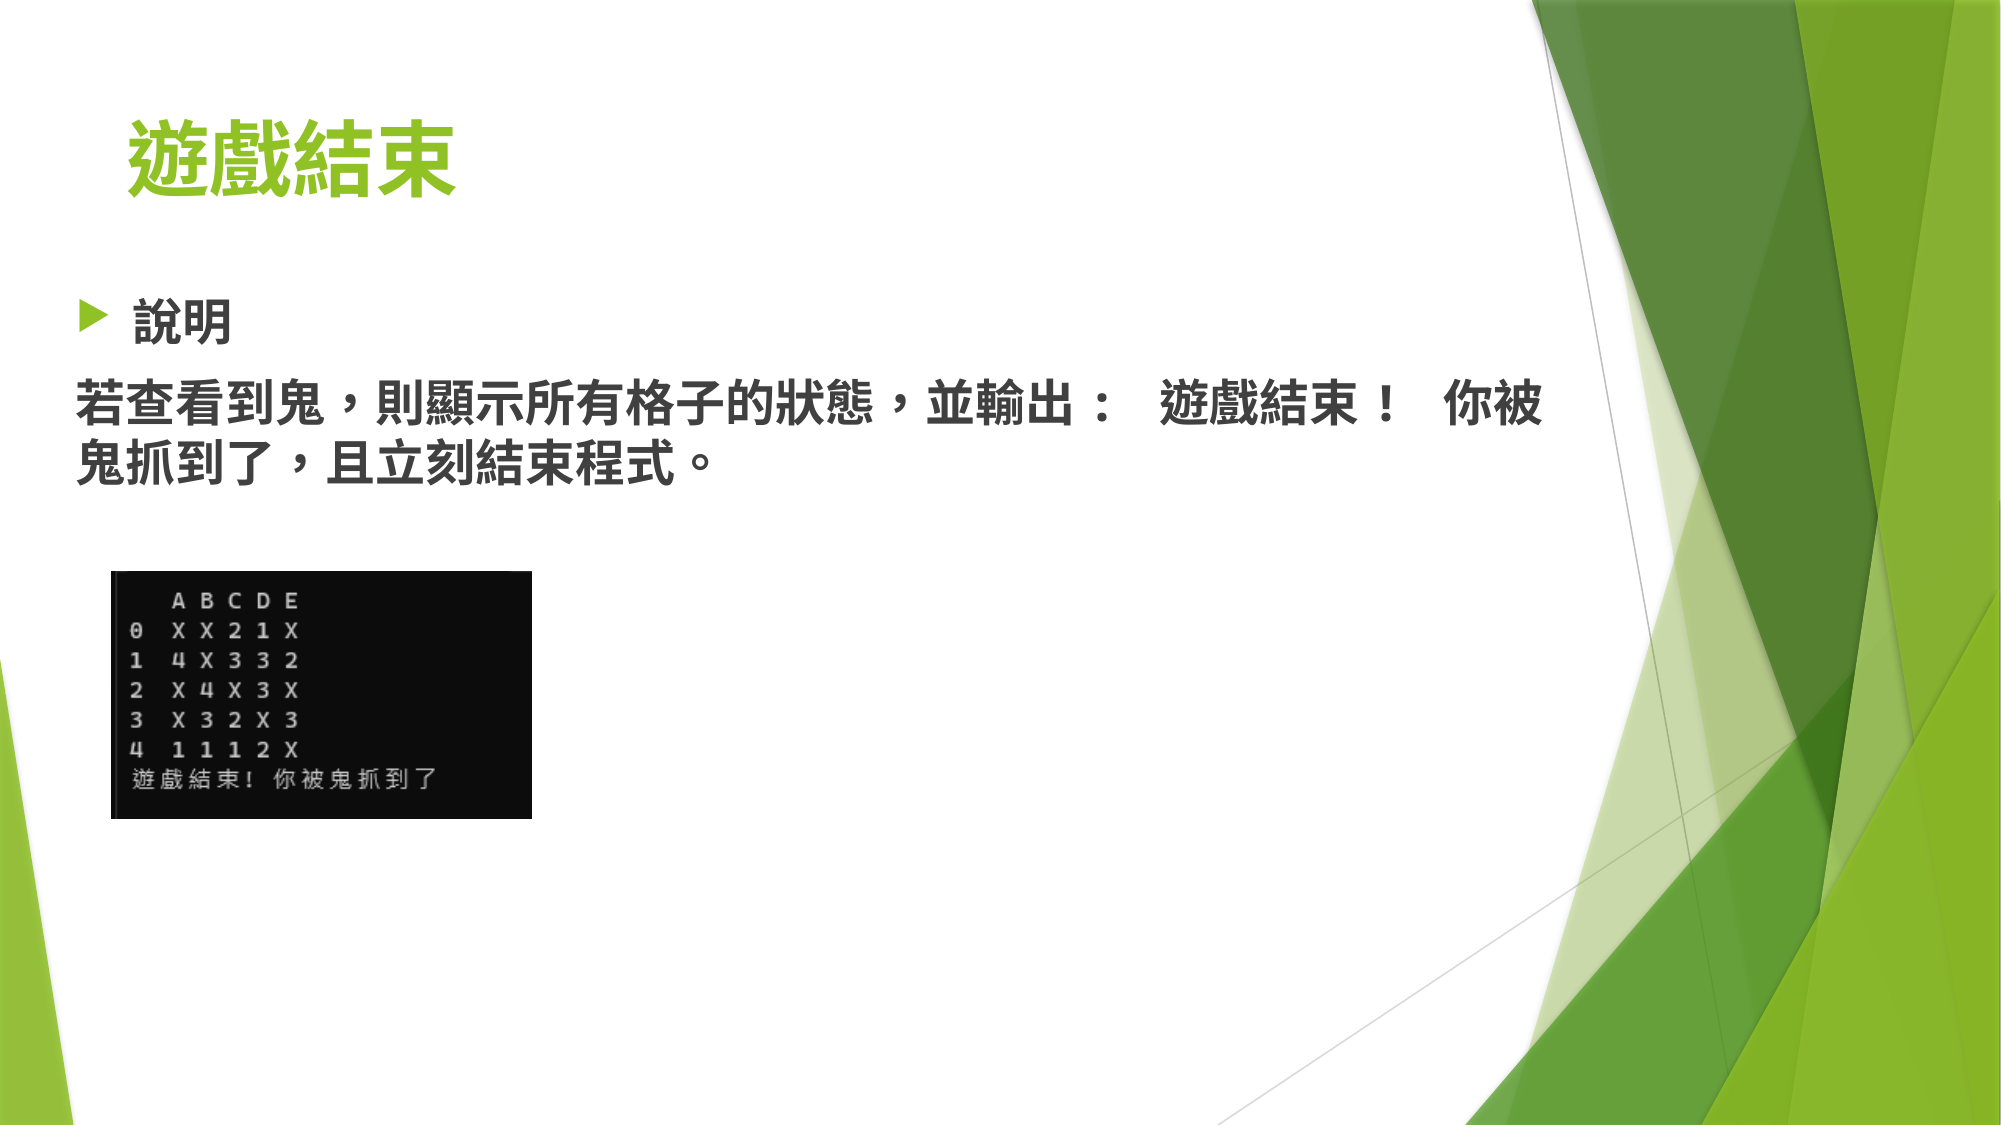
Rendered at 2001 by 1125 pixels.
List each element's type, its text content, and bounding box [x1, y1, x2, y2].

title 遊戲結束 [111, 99, 1522, 283]
picture [110, 571, 532, 819]
list 說明 若查看到鬼，則顯示所有格子的狀態，並輸出: 遊戲結束! 你被鬼抓到了，且立刻結束程式。 [60, 283, 1584, 1074]
